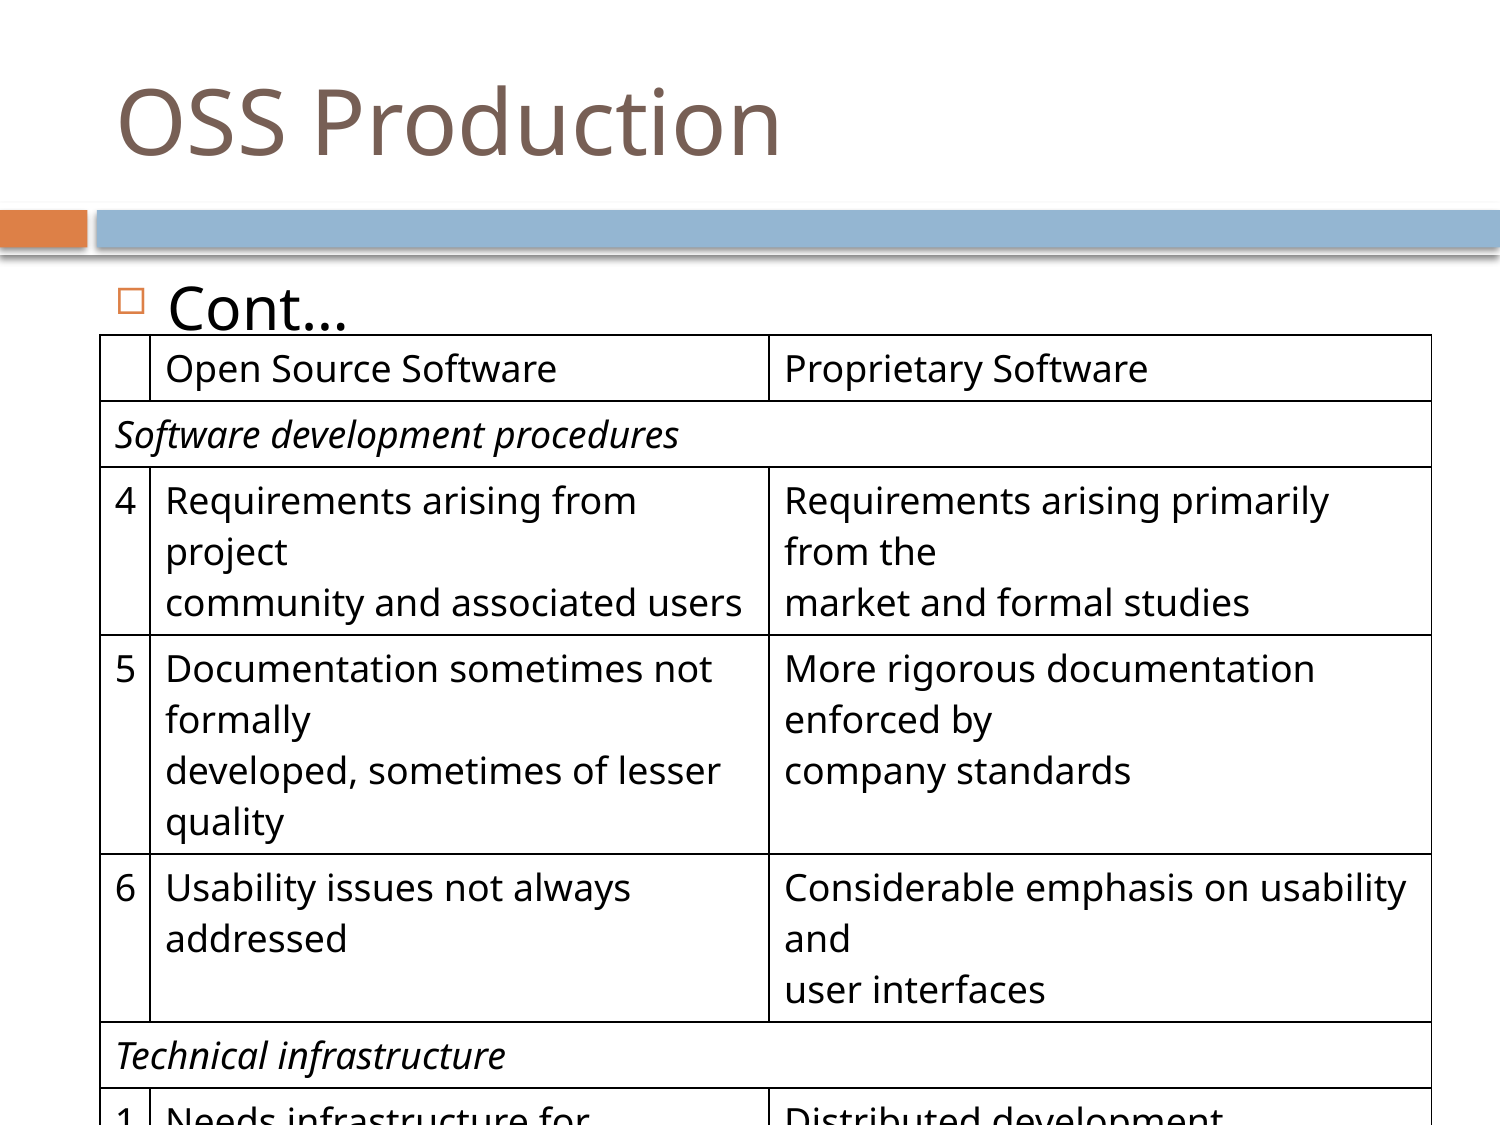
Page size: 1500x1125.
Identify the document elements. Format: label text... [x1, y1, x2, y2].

table_cell Documentation sometimes not formally developed, sometimes of lesser quality [151, 636, 768, 853]
table_cell Technical infrastructure [101, 1023, 1431, 1087]
table_cell 6 [101, 855, 149, 1021]
table_cell Requirements arising primarily from the market and formal studies [770, 468, 1431, 634]
table_cell 4 [101, 468, 149, 634]
table_header Proprietary Software [770, 336, 1431, 400]
table_cell 1 [101, 1089, 149, 1125]
table_cell 5 [101, 636, 149, 853]
table_cell Usability issues not always addressed [151, 855, 768, 1021]
table_header Open Source Software [151, 336, 768, 400]
table_cell More rigorous documentation enforced by company standards [770, 636, 1431, 853]
table_cell Needs infrastructure for collaboration, communication, distributed development [151, 1089, 768, 1125]
list Cont… [100, 262, 1438, 1000]
title OSS Production [100, 37, 1438, 200]
table_cell Requirements arising from project community and associated users [151, 468, 768, 634]
table_cell Distributed development infrastructure not always critical [770, 1089, 1431, 1125]
table_header [101, 336, 149, 400]
table_cell Considerable emphasis on usability and user interfaces [770, 855, 1431, 1021]
table_cell Software development procedures [101, 402, 1431, 466]
